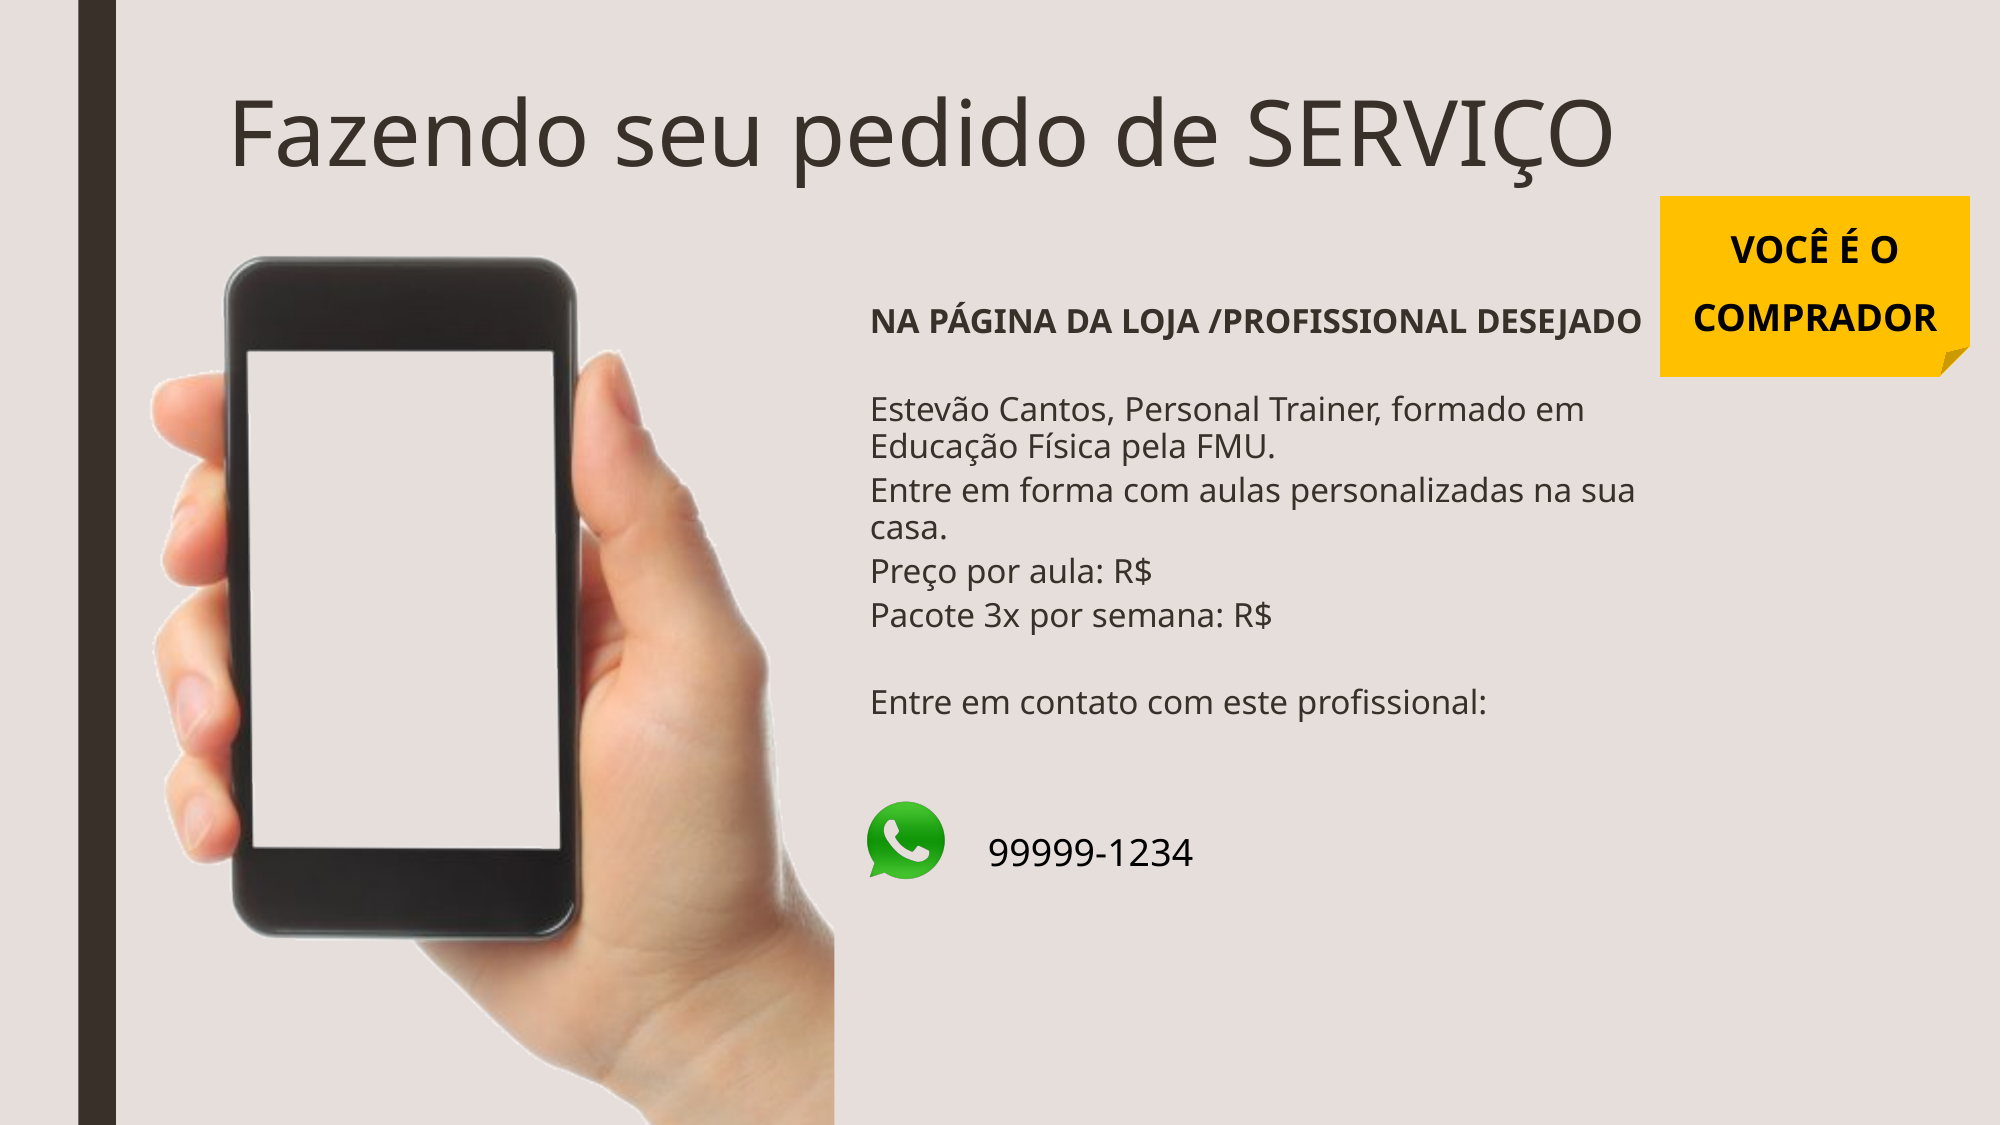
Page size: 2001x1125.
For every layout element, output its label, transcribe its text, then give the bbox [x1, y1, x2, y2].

picture [97, 191, 835, 1125]
text_box 99999-1234 [973, 821, 1315, 882]
picture [854, 790, 956, 894]
list NA PÁGINA DA LOJA /PROFISSIONAL DESEJADO Estevão Cantos, Personal Trainer, formado em Educação Física pela FMU. Entre em forma com aulas personalizadas na sua casa. Preço por aula: R$ Pacote 3x por semana: R$ Entre em contato com este profissional: [854, 296, 1712, 842]
title Fazendo seu pedido de SERVIÇO [212, 80, 1788, 252]
text_box VOCÊ É O COMPRADOR [1660, 196, 1970, 377]
